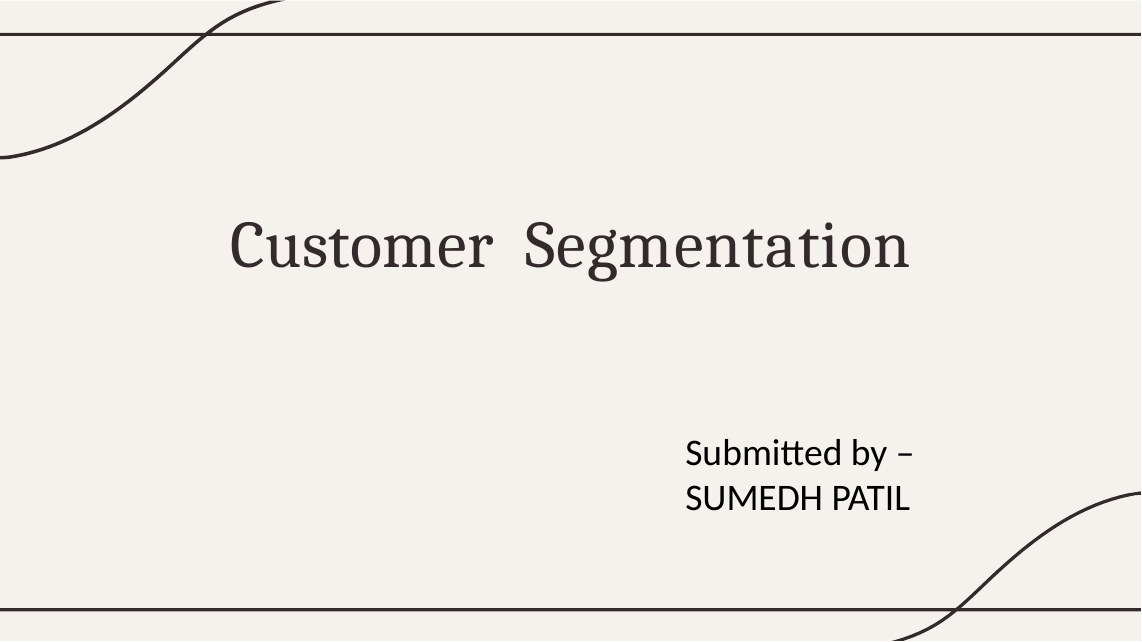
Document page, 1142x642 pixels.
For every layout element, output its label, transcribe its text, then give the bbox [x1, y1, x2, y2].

text_box [1037, 491, 1141, 541]
text_box [0, 0, 1141, 160]
title Customer Segmentation [105, 198, 1037, 308]
text_box Submitted by – SUMEDH PATIL [670, 420, 1037, 571]
text_box [0, 571, 1141, 641]
